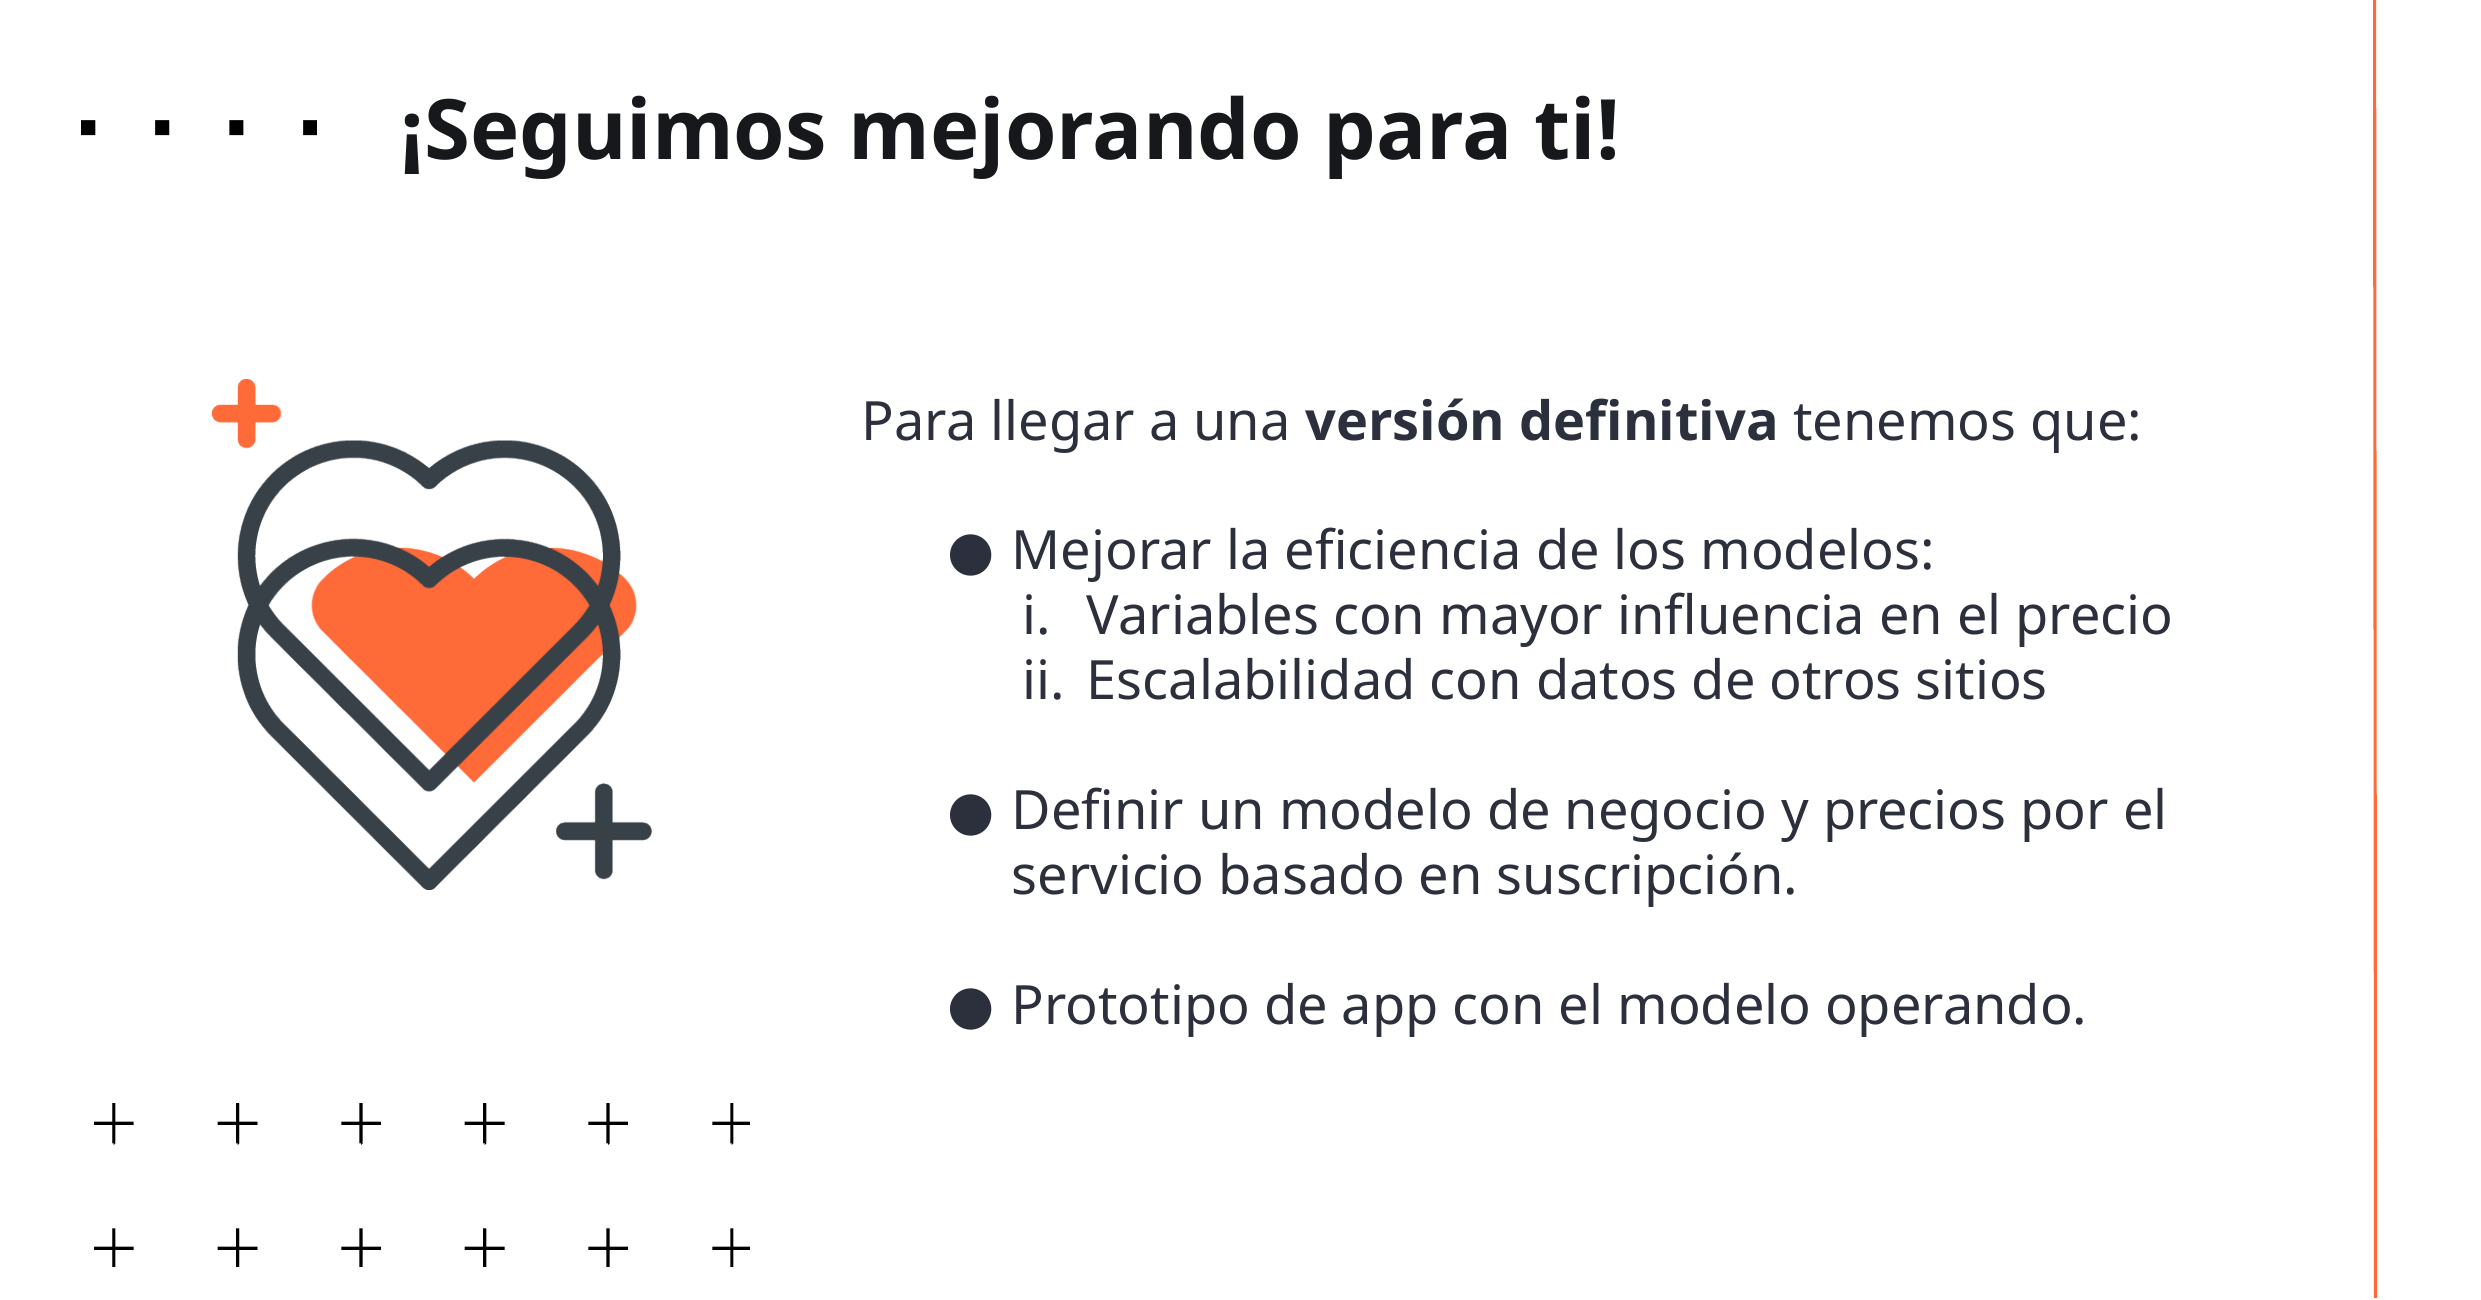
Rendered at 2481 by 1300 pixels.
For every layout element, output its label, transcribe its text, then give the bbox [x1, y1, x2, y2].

text_box Para llegar a una versión definitiva tenemos que: Mejorar la eficiencia de los modelos: Variables con mayor influencia en el precio Escalabilidad con datos de otros sitios Definir un modelo de negocio y precios por el servicio basado en suscripción. Prototipo de app con el modelo operando. [837, 361, 2275, 1127]
picture [81, 116, 317, 138]
text_box ¡Seguimos mejorando para ti! [376, 67, 1889, 186]
picture [94, 1103, 751, 1267]
picture [212, 379, 652, 890]
